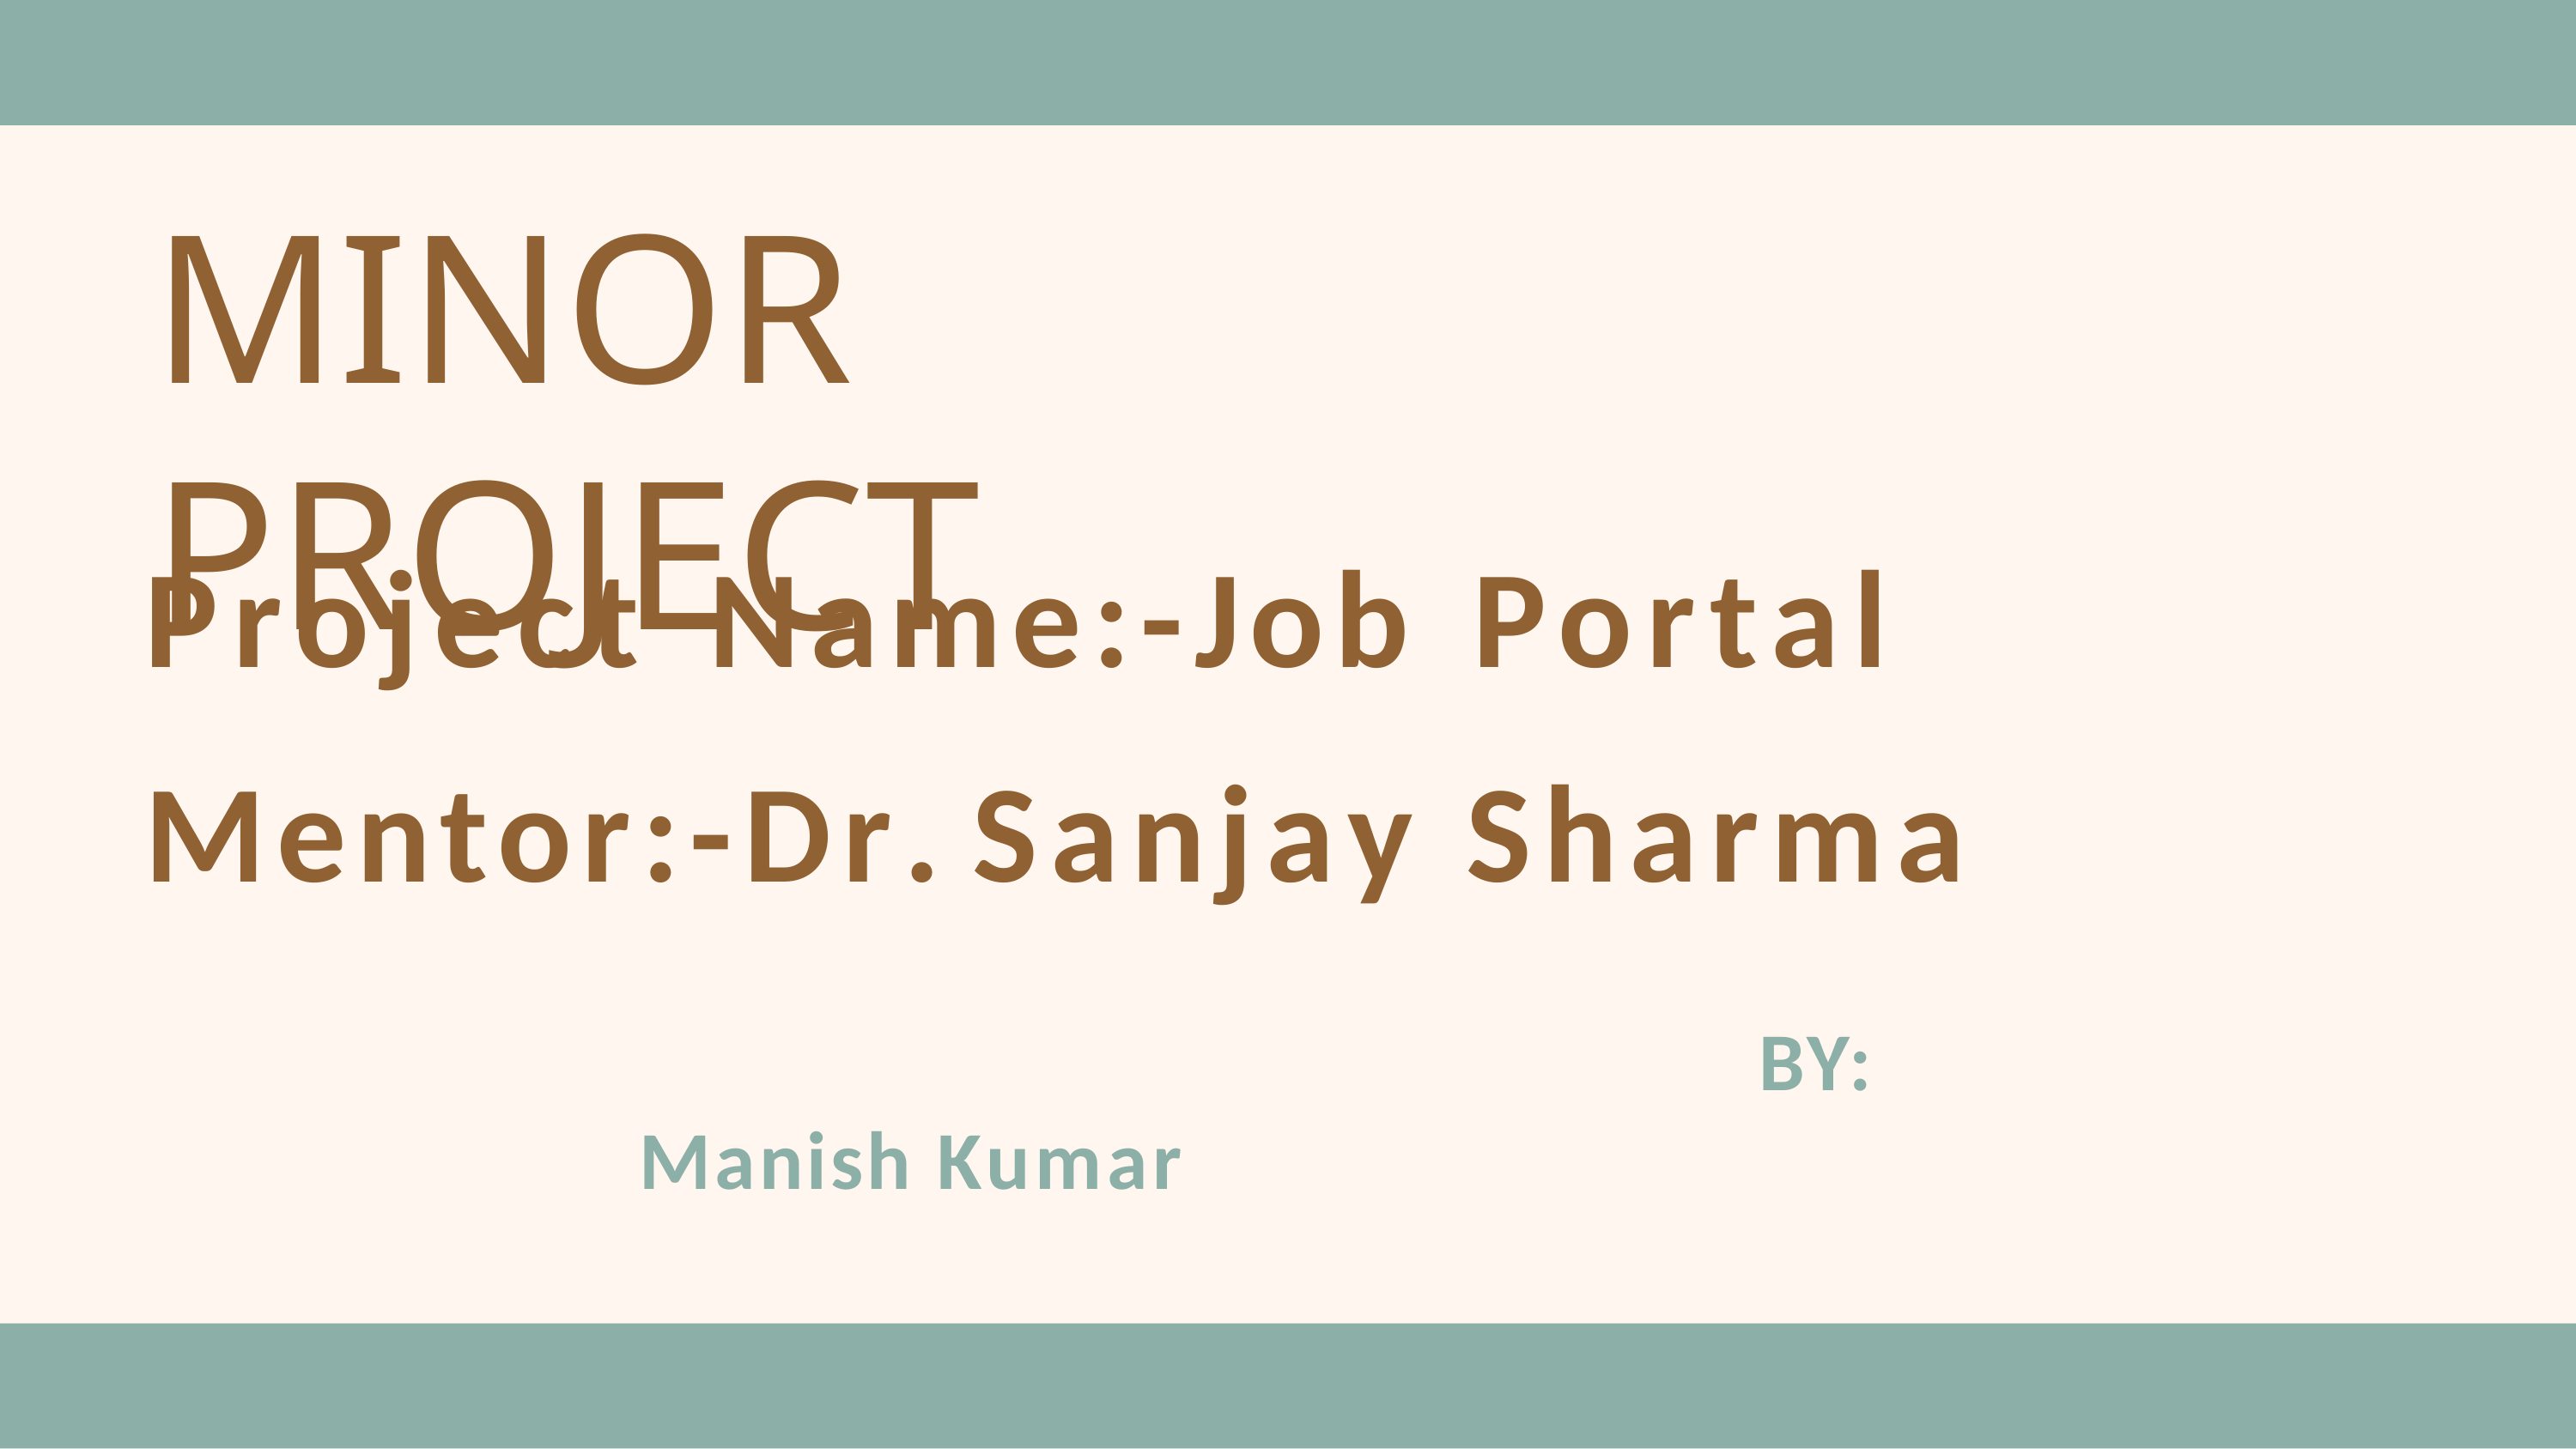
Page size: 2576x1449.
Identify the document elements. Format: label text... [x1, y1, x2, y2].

text_box [0, 0, 2576, 125]
text_box Project Name:-Job Portal Mentor:-Dr. Sanjay Sharma BY: Manish Kumar Mayank Khichi Kanisth Gupta [143, 478, 2093, 1449]
text_box [2093, 1323, 2576, 1449]
text_box [0, 125, 2576, 1323]
text_box MINOR PROJECT [139, 171, 1600, 677]
text_box [0, 1323, 143, 1449]
